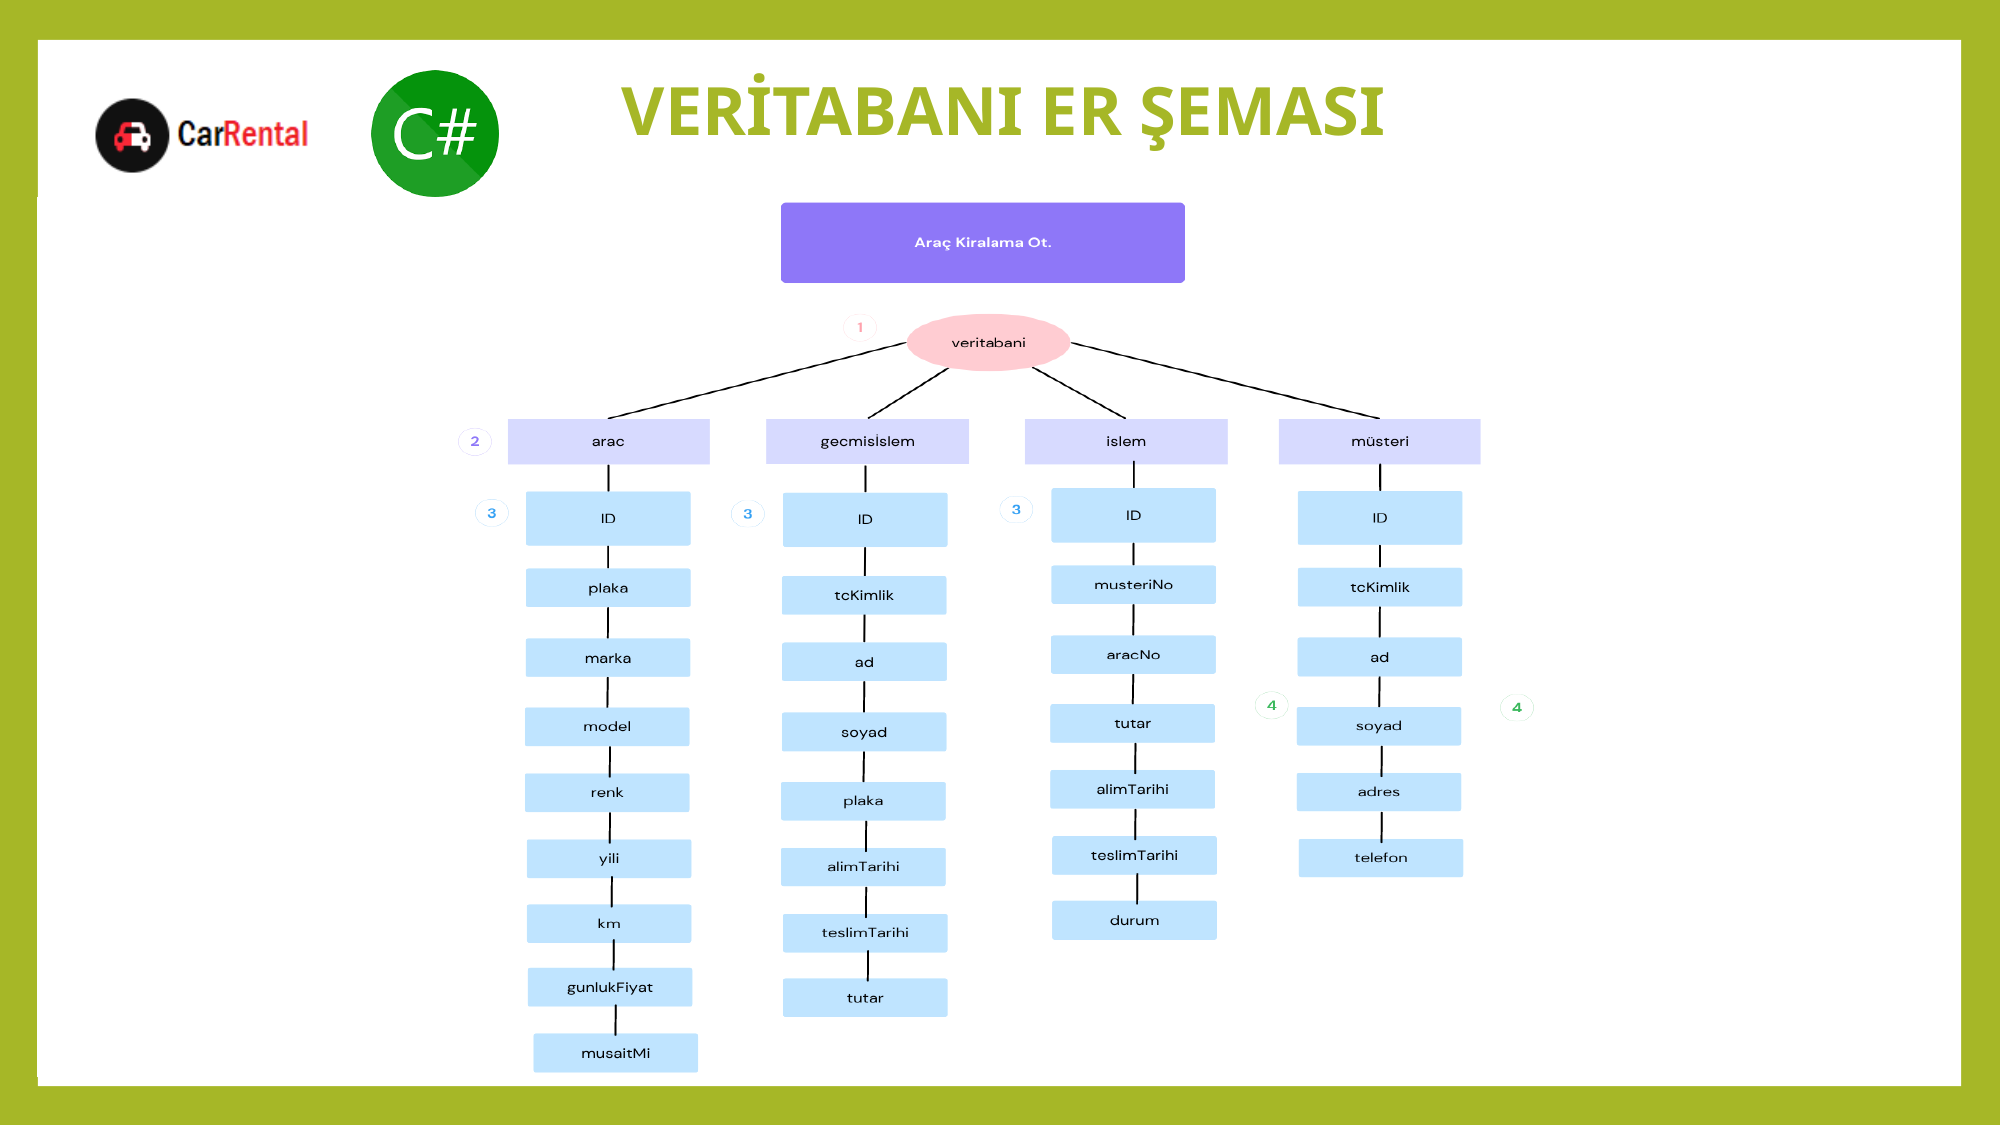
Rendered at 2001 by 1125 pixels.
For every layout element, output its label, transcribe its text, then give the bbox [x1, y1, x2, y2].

list VERİTABANI ER ŞEMASI [499, 70, 1525, 194]
picture [37, 69, 1953, 1078]
picture [88, 91, 317, 177]
